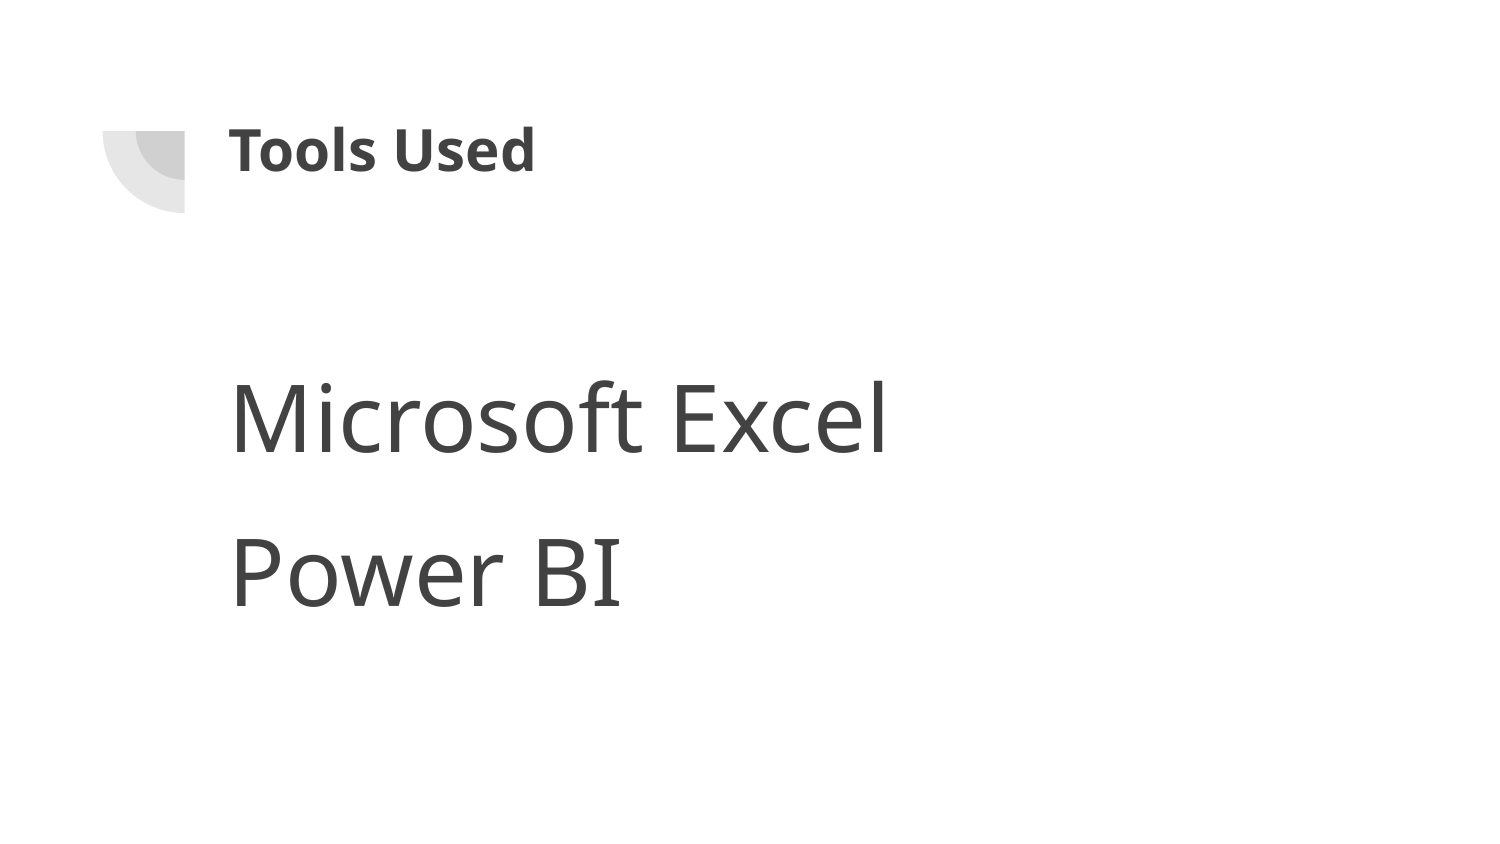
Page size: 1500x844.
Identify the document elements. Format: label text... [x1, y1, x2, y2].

title Tools Used [213, 98, 1368, 263]
list Microsoft Excel Power BI [213, 326, 1262, 694]
